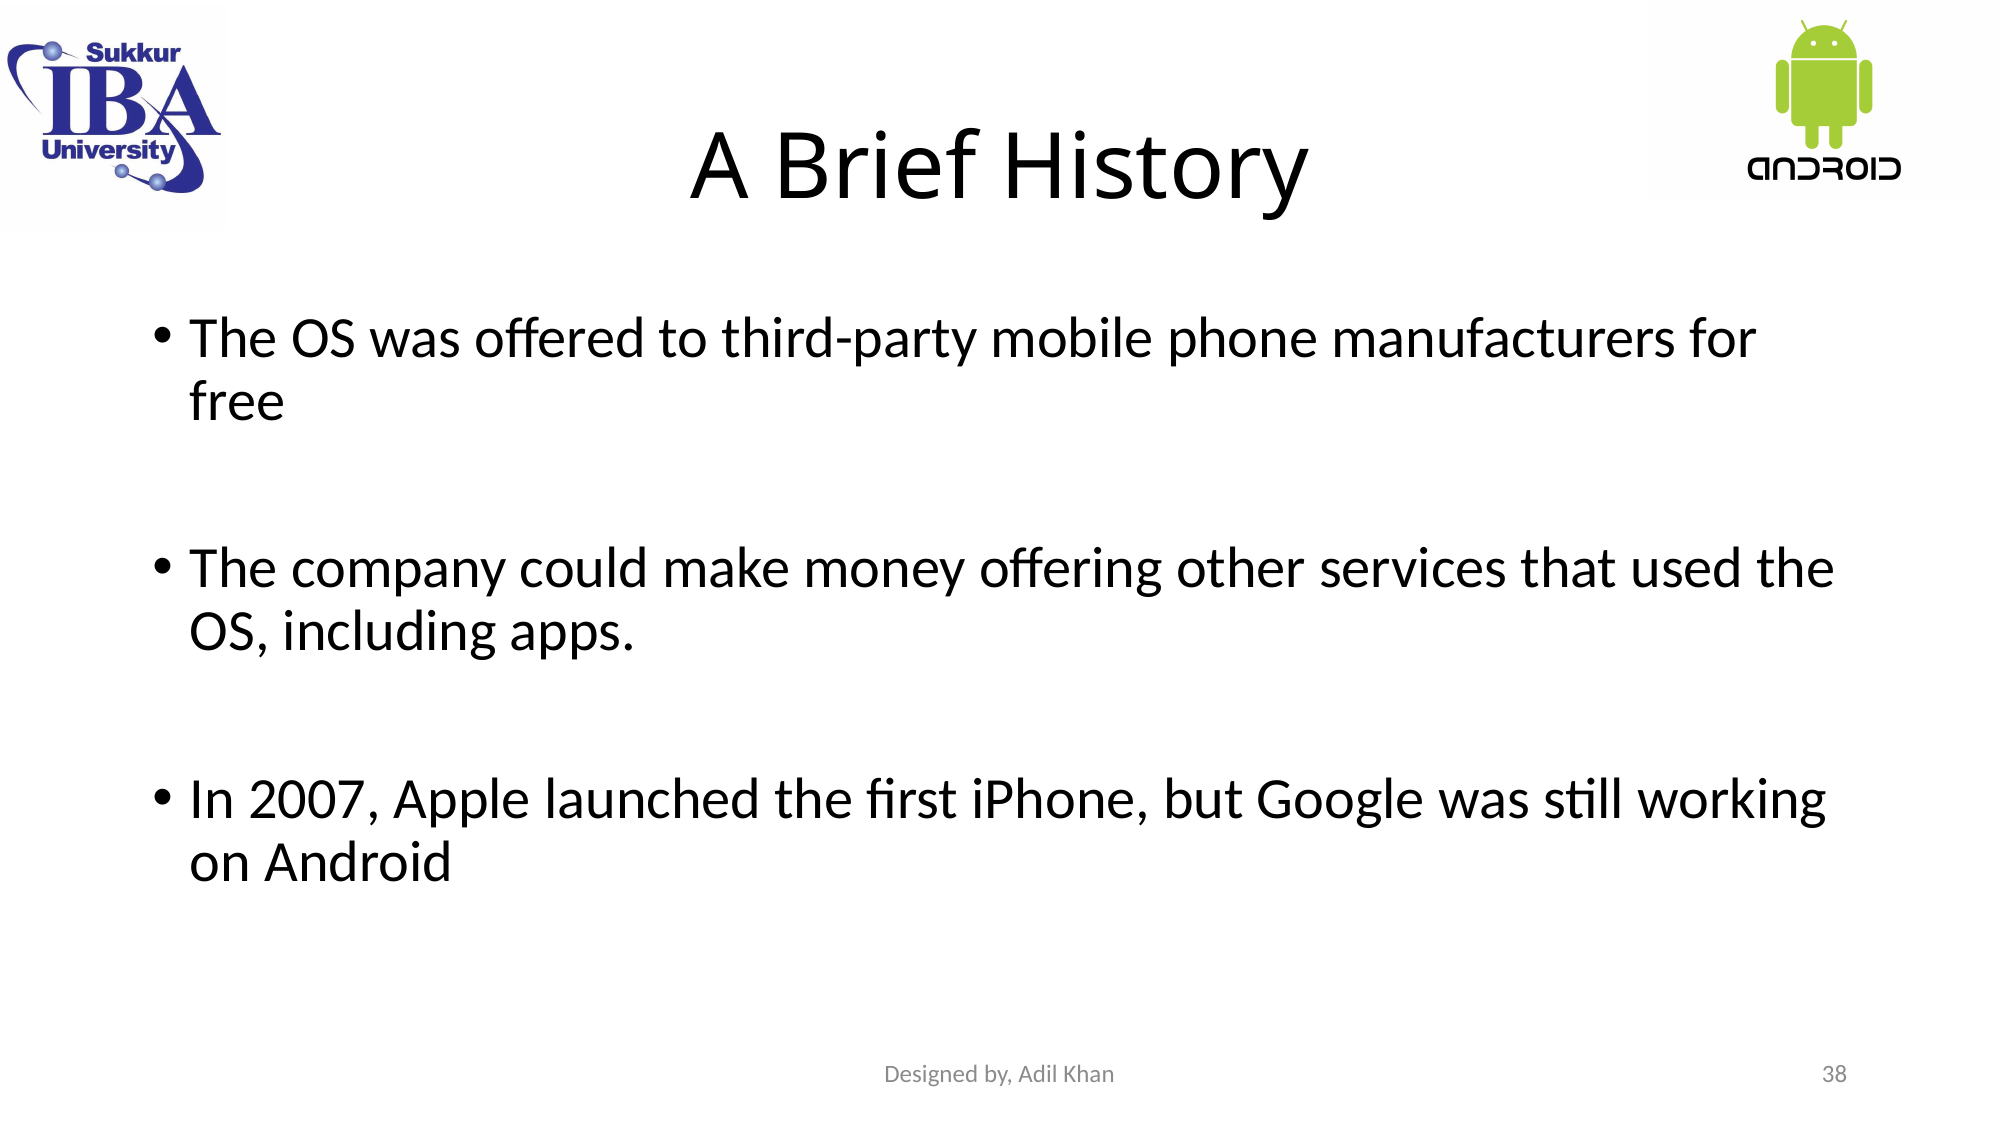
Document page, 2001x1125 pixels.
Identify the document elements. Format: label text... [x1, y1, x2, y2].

footer Designed by, Adil Khan [662, 1042, 1338, 1103]
list The OS was offered to third-party mobile phone manufacturers for free The company could make money offering other services that used the OS, including apps. In 2007, Apple launched the first iPhone, but Google was still working on Android [137, 299, 1863, 1014]
picture [1648, 0, 2000, 198]
title A Brief History [137, 59, 1863, 278]
picture [1, 4, 227, 230]
slide_number 38 [1412, 1042, 1863, 1103]
